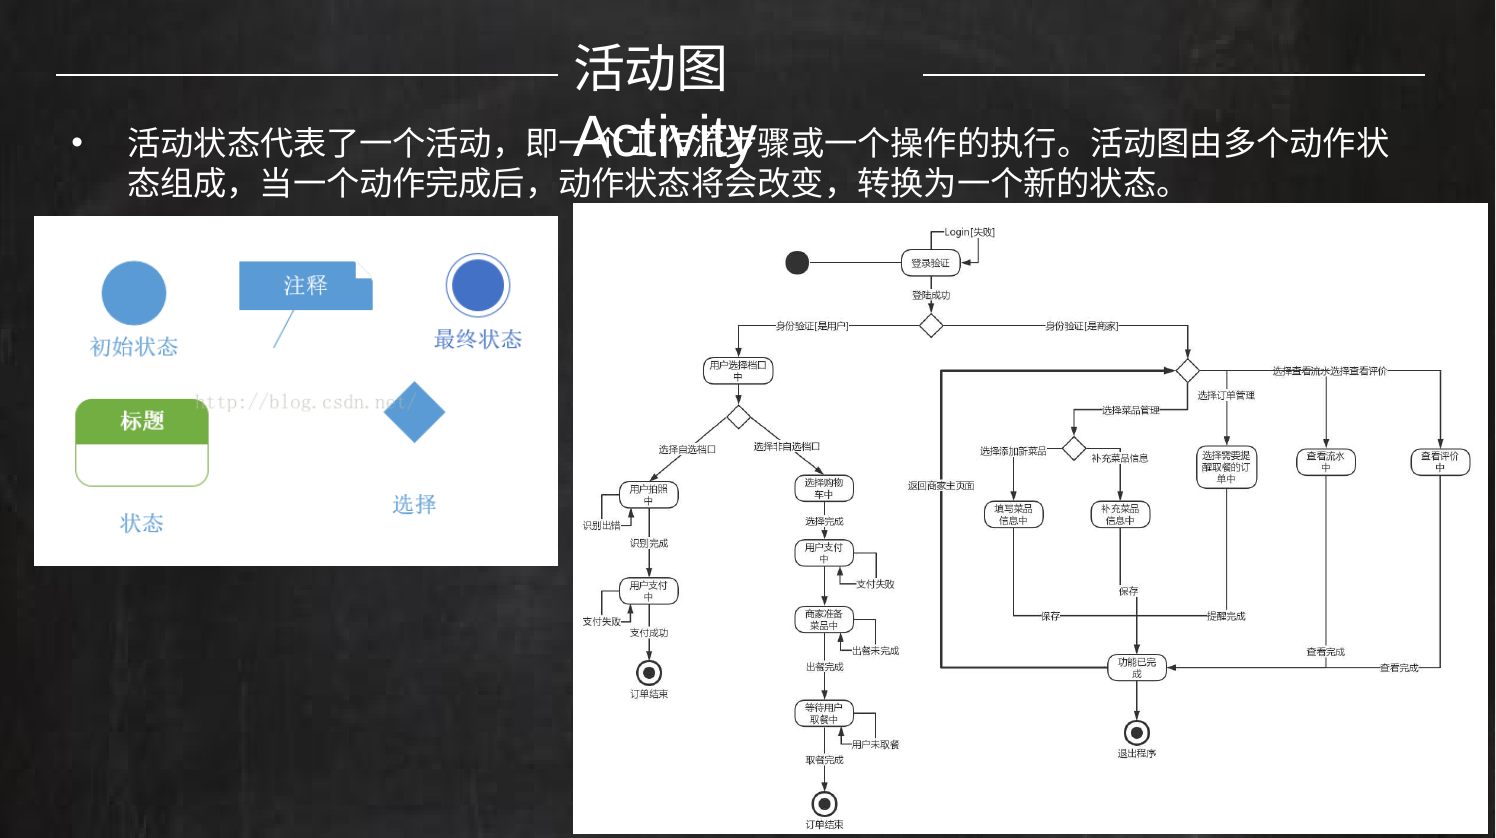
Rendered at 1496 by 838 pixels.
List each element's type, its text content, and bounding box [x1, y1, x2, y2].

title 活动图Activity [571, 33, 917, 119]
text_box 活动状态代表了一个活动，即一个工作流步骤或一个操作的执行。活动图由多个动作状 态组成，当一个动作完成后，动作状态将会改变，转换为一个新的状态。 [69, 119, 1396, 202]
picture [0, 0, 1496, 838]
